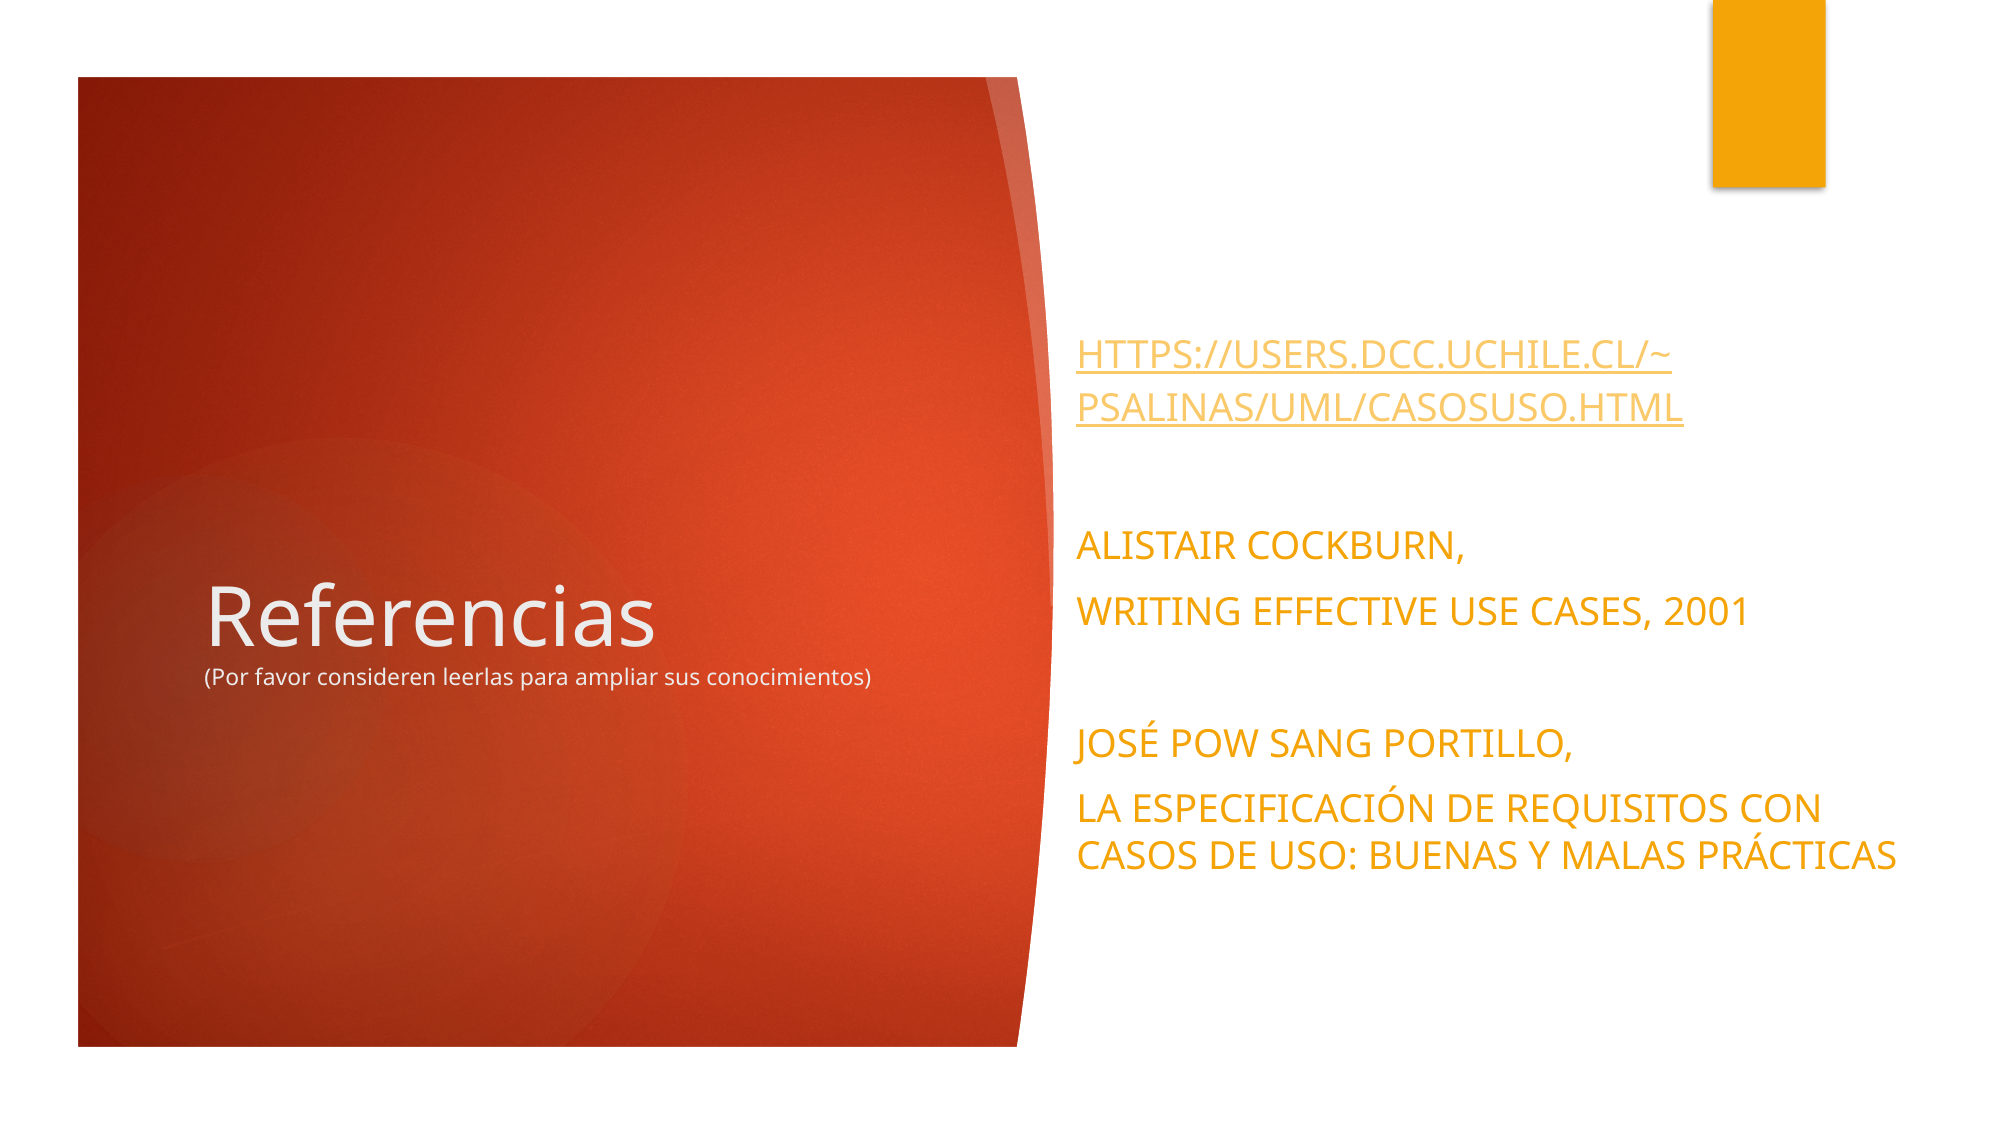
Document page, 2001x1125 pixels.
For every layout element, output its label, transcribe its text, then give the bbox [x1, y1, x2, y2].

title Referencias (Por favor consideren leerlas para ampliar sus conocimientos) [189, 439, 904, 814]
list https://users.dcc.uchile.cl/~psalinas/uml/casosuso.html Alistair Cockburn, Writing Effective Use Cases, 2001 José Pow Sang Portillo, La Especificación de Requisitos con Casos de Uso: Buenas y Malas Prácticas [1061, 318, 1960, 889]
